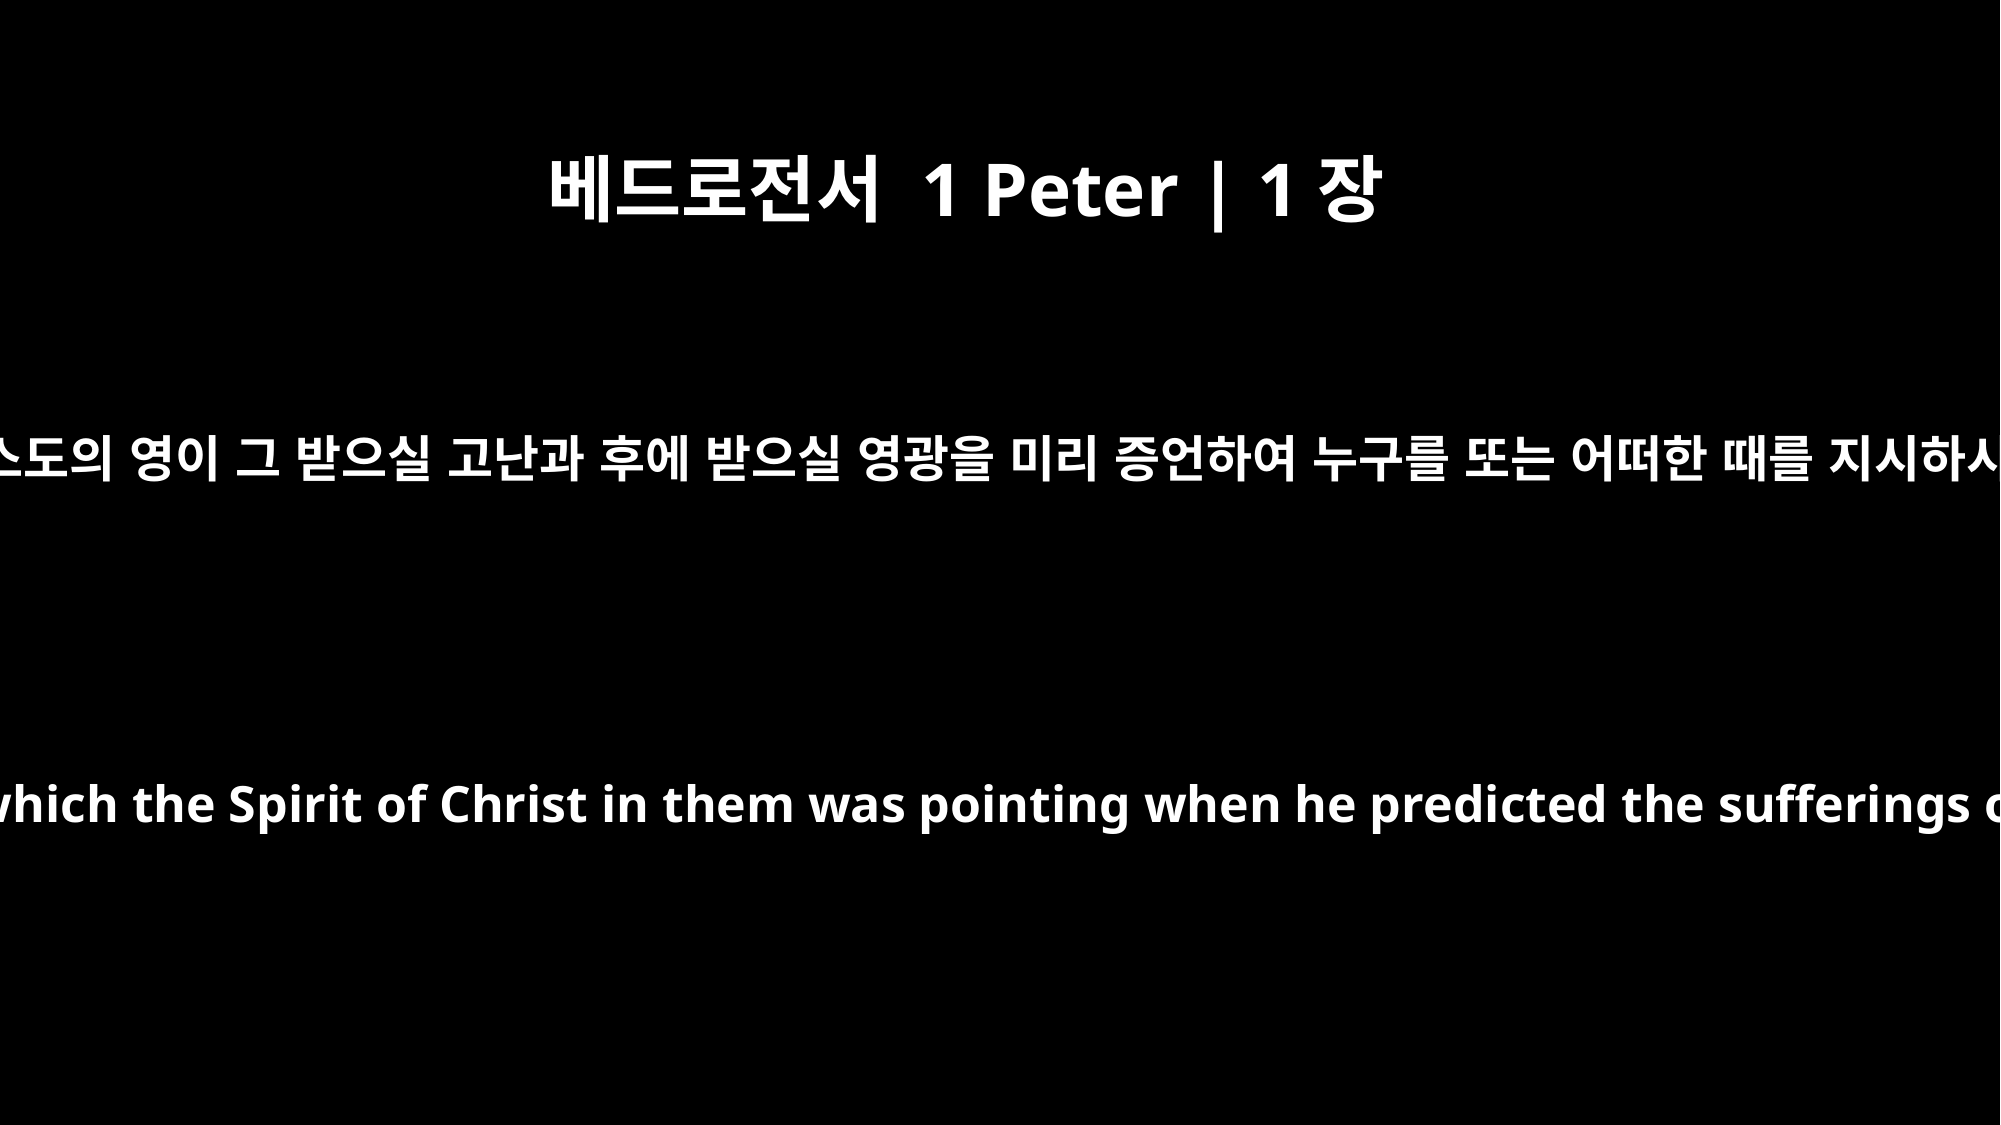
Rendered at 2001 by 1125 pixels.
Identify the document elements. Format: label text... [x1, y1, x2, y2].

text_box 11 자기 속에 계신 그리스도의 영이 그 받으실 고난과 후에 받으실 영광을 미리 증언하여 누구를 또는 어떠한 때를 지시하시는지 상고하니라 [0, 359, 2000, 495]
text_box trying to find out the time and circumstances to which the Spirit of Christ in them was pointing when he predicted the sufferings of Christ and the glories that would follow. [0, 764, 2000, 840]
text_box 베드로전서 1 Peter | 1장 [532, 136, 1400, 239]
